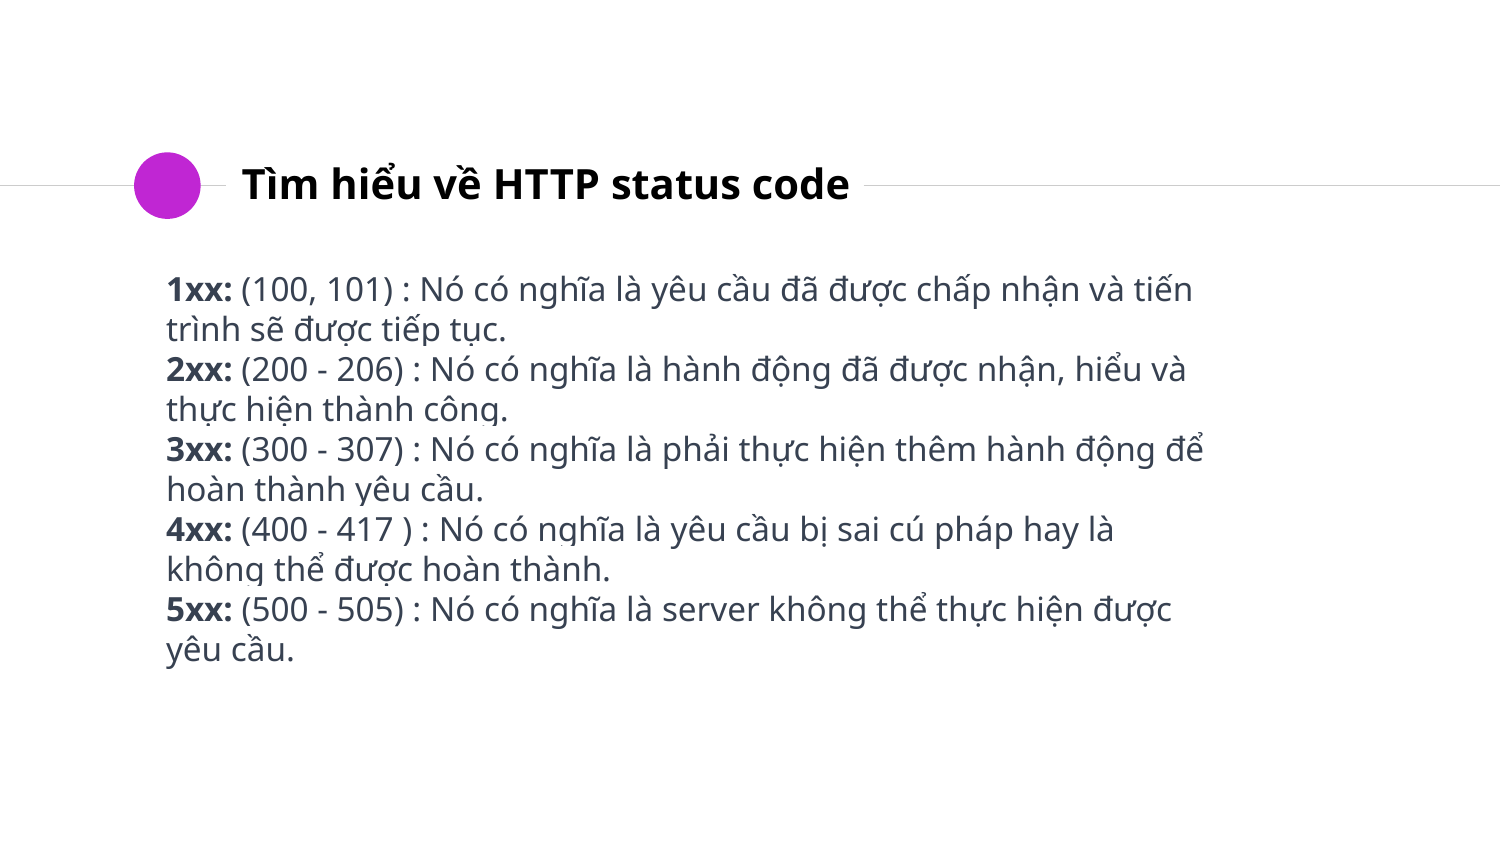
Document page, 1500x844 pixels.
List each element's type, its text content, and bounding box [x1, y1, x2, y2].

list 1xx: (100, 101) : Nó có nghĩa là yêu cầu đã được chấp nhận và tiến trình sẽ được tiếp tục. 2xx: (200 - 206) : Nó có nghĩa là hành động đã được nhận, hiểu và thực hiện thành công. 3xx: (300 - 307) : Nó có nghĩa là phải thực hiện thêm hành động để hoàn thành yêu cầu. 4xx: (400 - 417 ) : Nó có nghĩa là yêu cầu bị sai cú pháp hay là không thể được hoàn thành. 5xx: (500 - 505) : Nó có nghĩa là server không thể thực hiện được yêu cầu. [150, 253, 1239, 714]
title Tìm hiểu về HTTP status code [226, 146, 866, 219]
